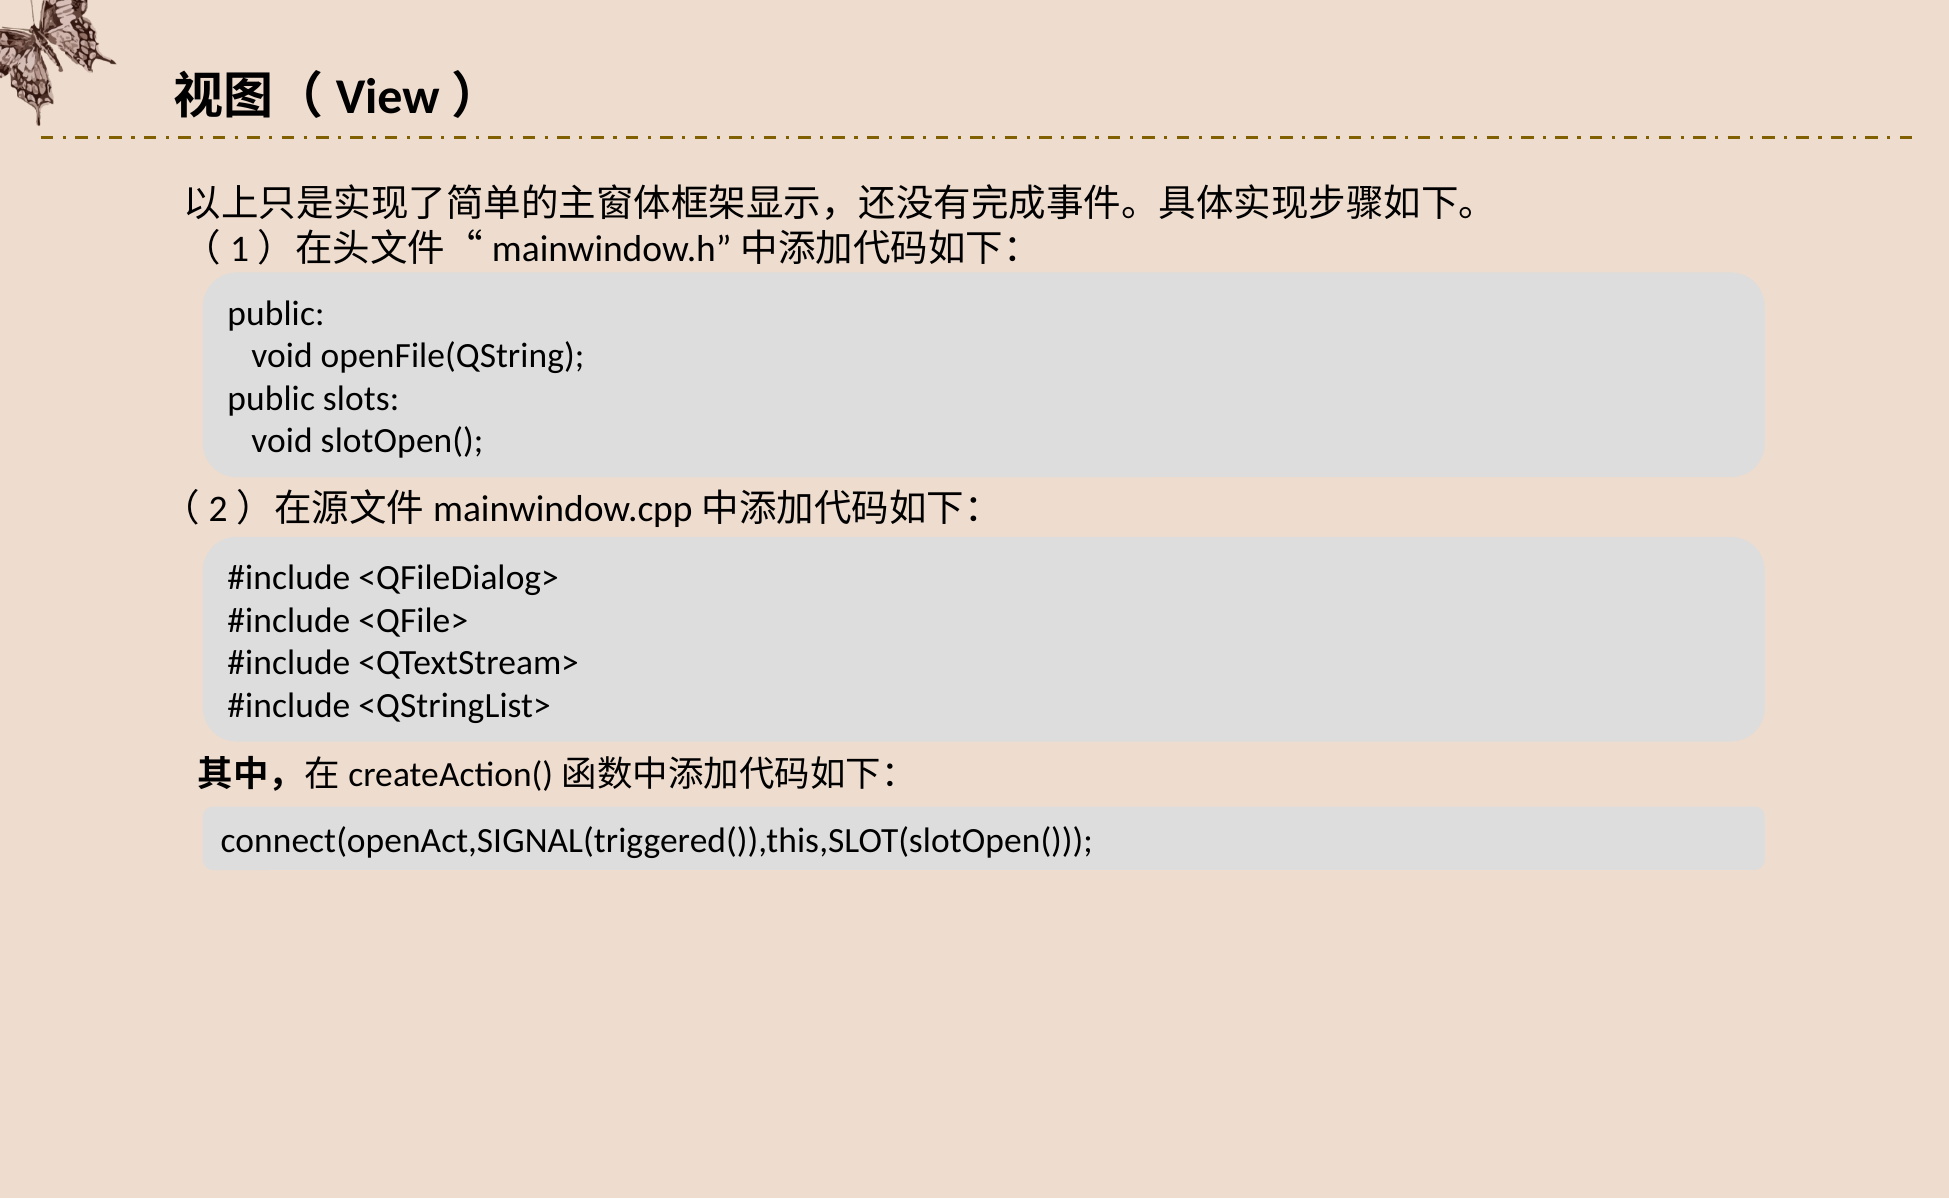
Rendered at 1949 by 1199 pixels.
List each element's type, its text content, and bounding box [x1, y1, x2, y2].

text_box connect(openAct,SIGNAL(triggered()),this,SLOT(slotOpen())); [202, 806, 1765, 871]
text_box （2）在源文件mainwindow.cpp中添加代码如下： [147, 476, 1017, 536]
text_box public: void openFile(QString); public slots: void slotOpen(); [202, 272, 1765, 478]
text_box 视图（View） [159, 55, 517, 131]
picture [0, 0, 142, 138]
text_box 其中，在createAction()函数中添加代码如下： [183, 743, 1832, 801]
text_box 以上只是实现了简单的主窗体框架显示，还没有完成事件。具体实现步骤如下。 （1）在头文件“mainwindow.h”中添加代码如下： [168, 171, 1832, 277]
text_box #include <QFileDialog> #include <QFile> #include <QTextStream> #include <QStringList> [202, 536, 1765, 742]
